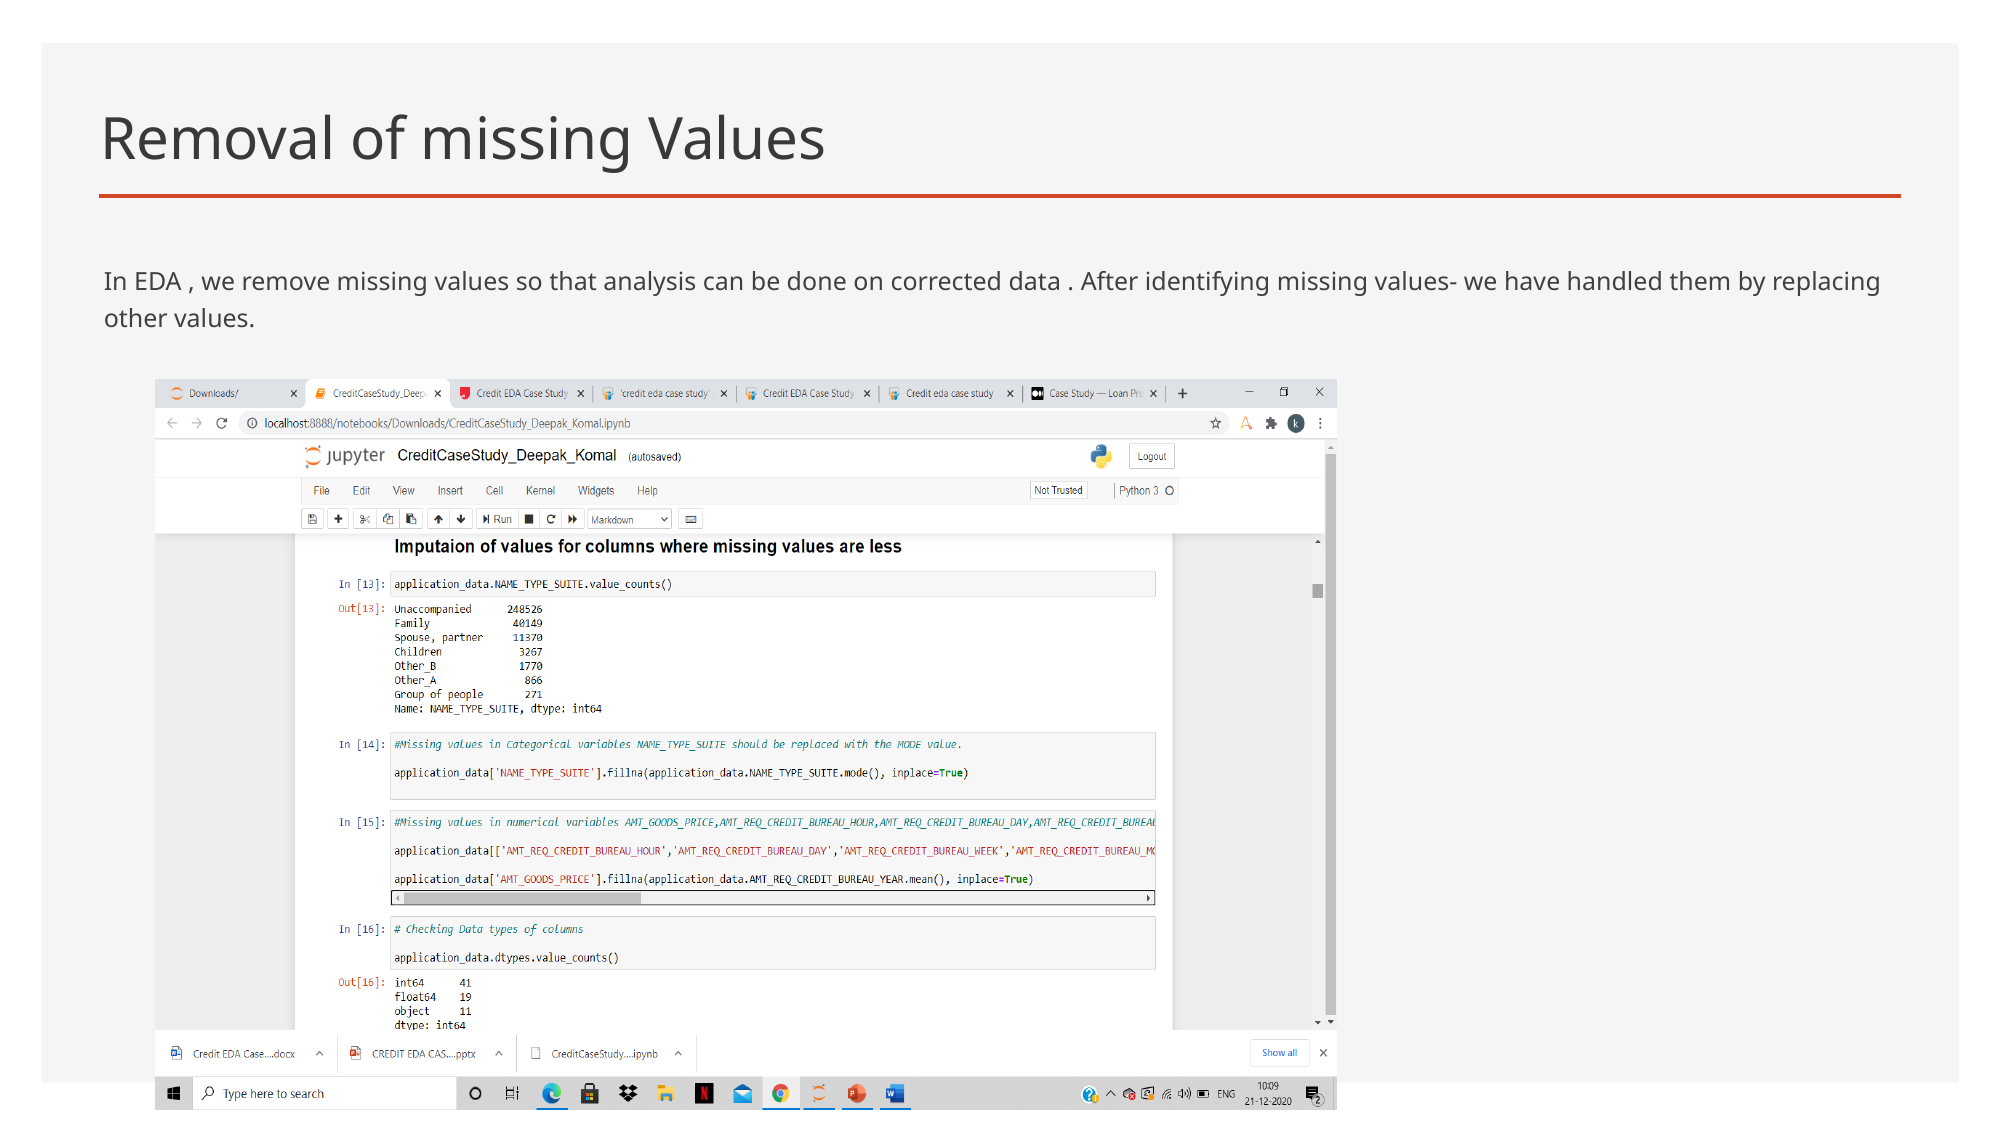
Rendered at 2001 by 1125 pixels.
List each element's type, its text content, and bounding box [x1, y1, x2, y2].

title Removal of missing Values [85, 73, 1214, 179]
picture [155, 379, 1337, 1110]
text_box In EDA , we remove missing values so that analysis can be done on corrected data . After identifying missing values- we have handled them by replacing other values. [88, 250, 1929, 1078]
